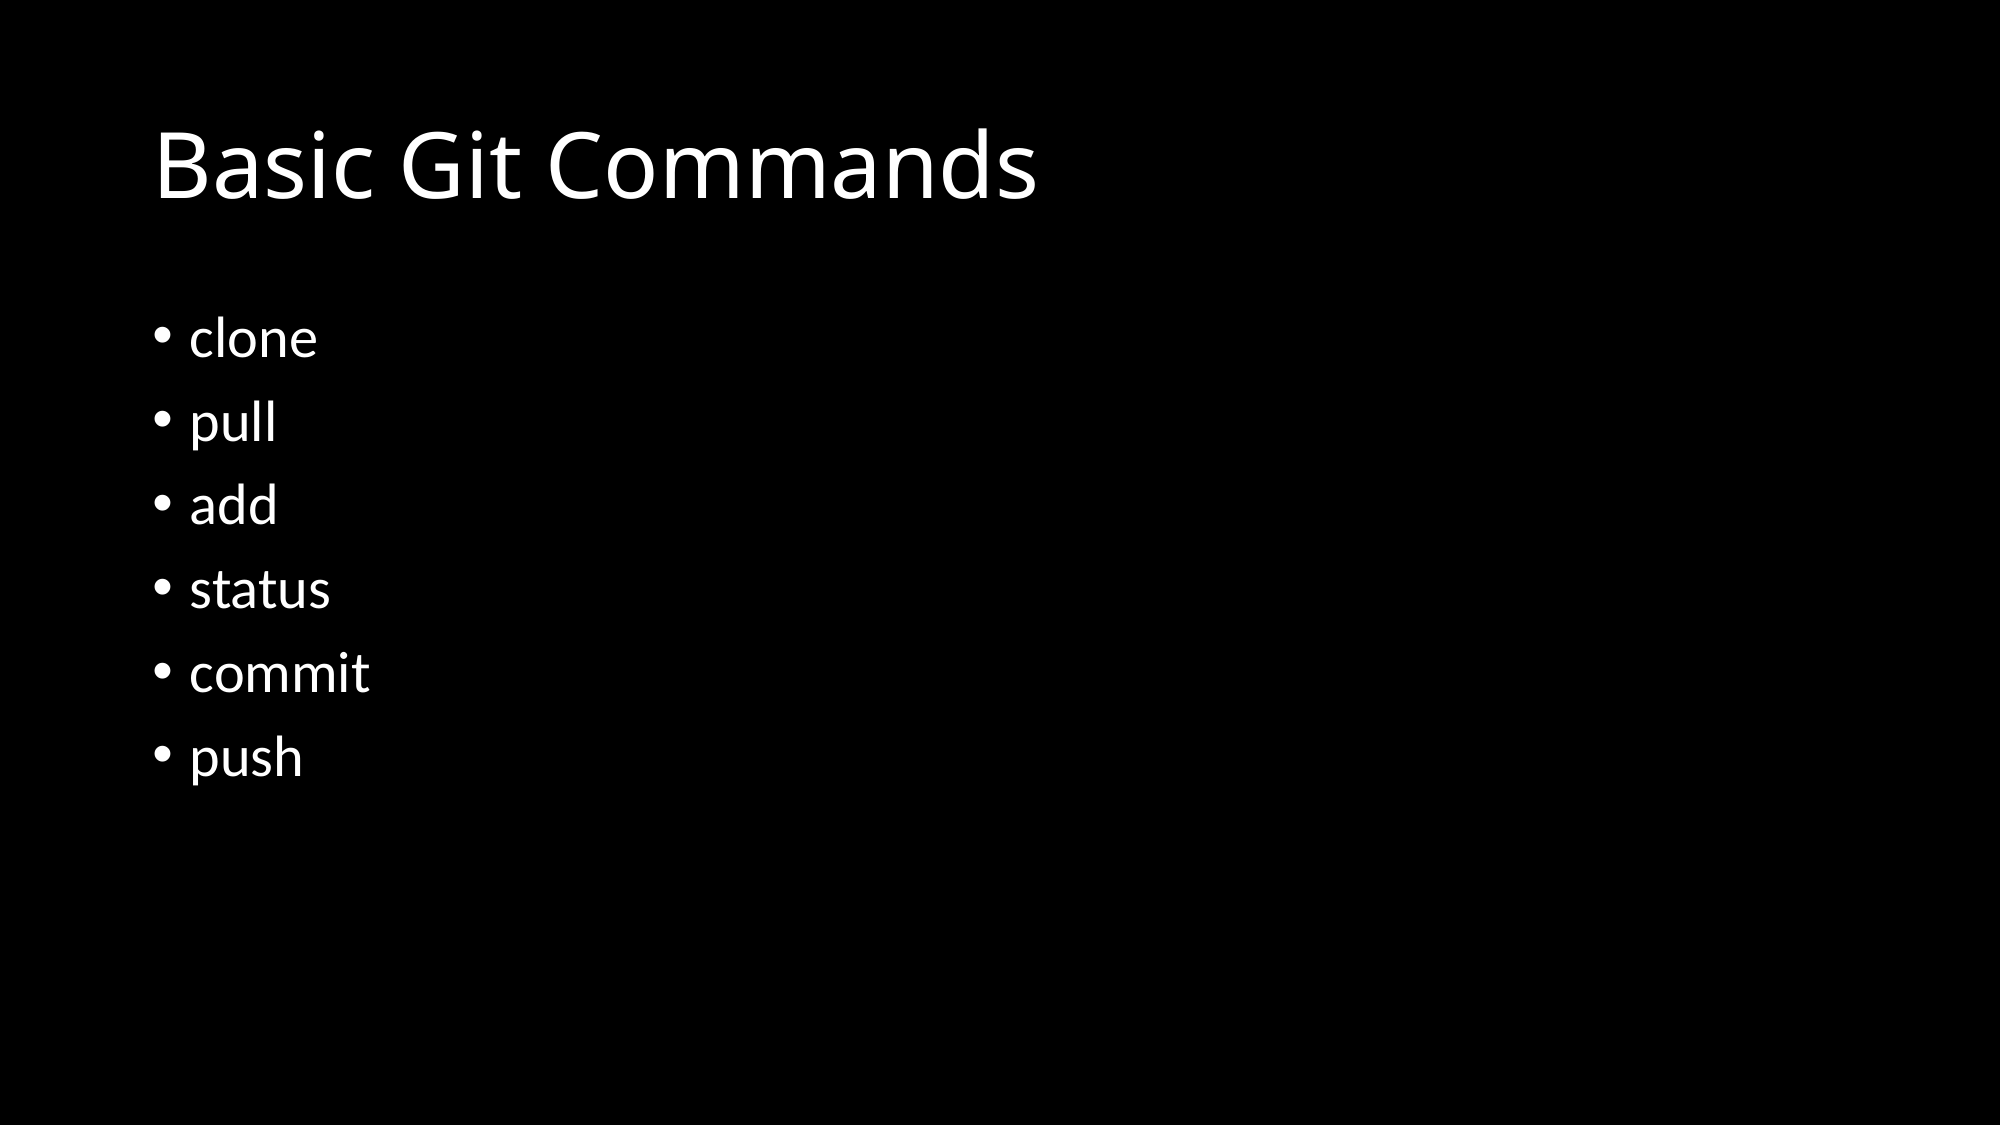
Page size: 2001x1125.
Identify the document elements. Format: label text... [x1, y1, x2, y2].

list clone pull add status commit push [137, 299, 1863, 1014]
title Basic Git Commands [137, 59, 1863, 278]
